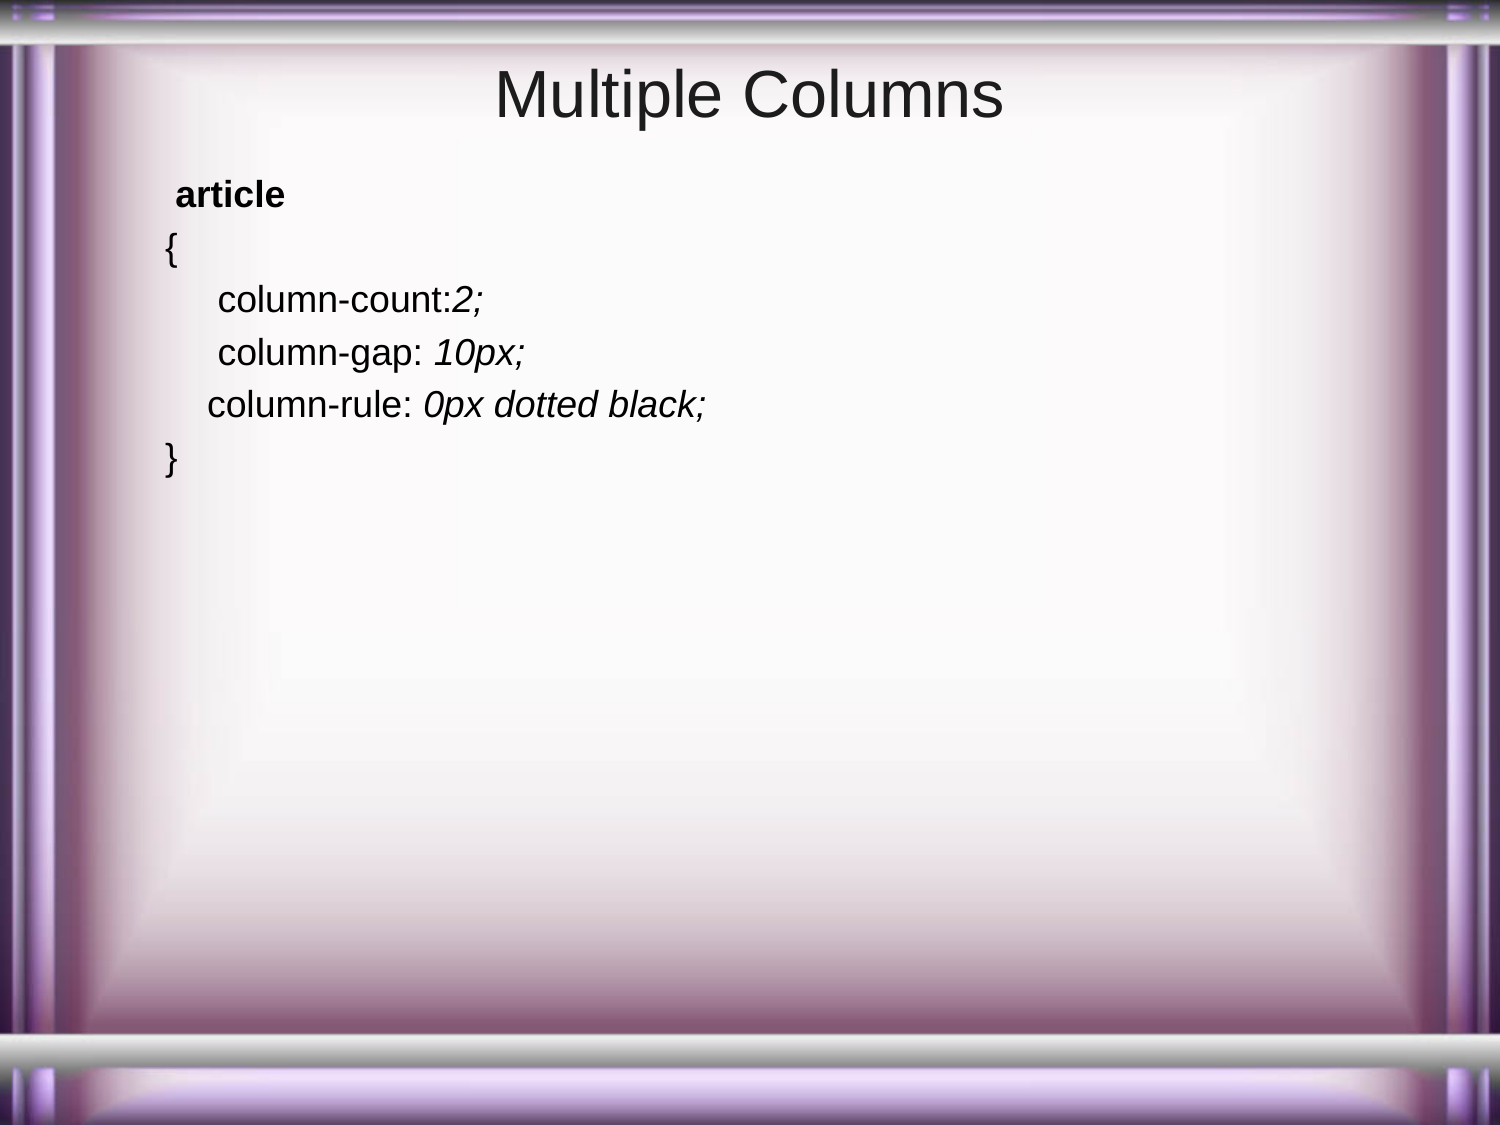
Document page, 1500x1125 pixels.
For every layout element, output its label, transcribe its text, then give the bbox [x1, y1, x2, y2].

title Multiple Columns [75, 45, 1425, 138]
list article { column-count:2; column-gap: 10px; column-rule: 0px dotted black; } [75, 162, 1425, 1005]
picture [0, 0, 1500, 1125]
